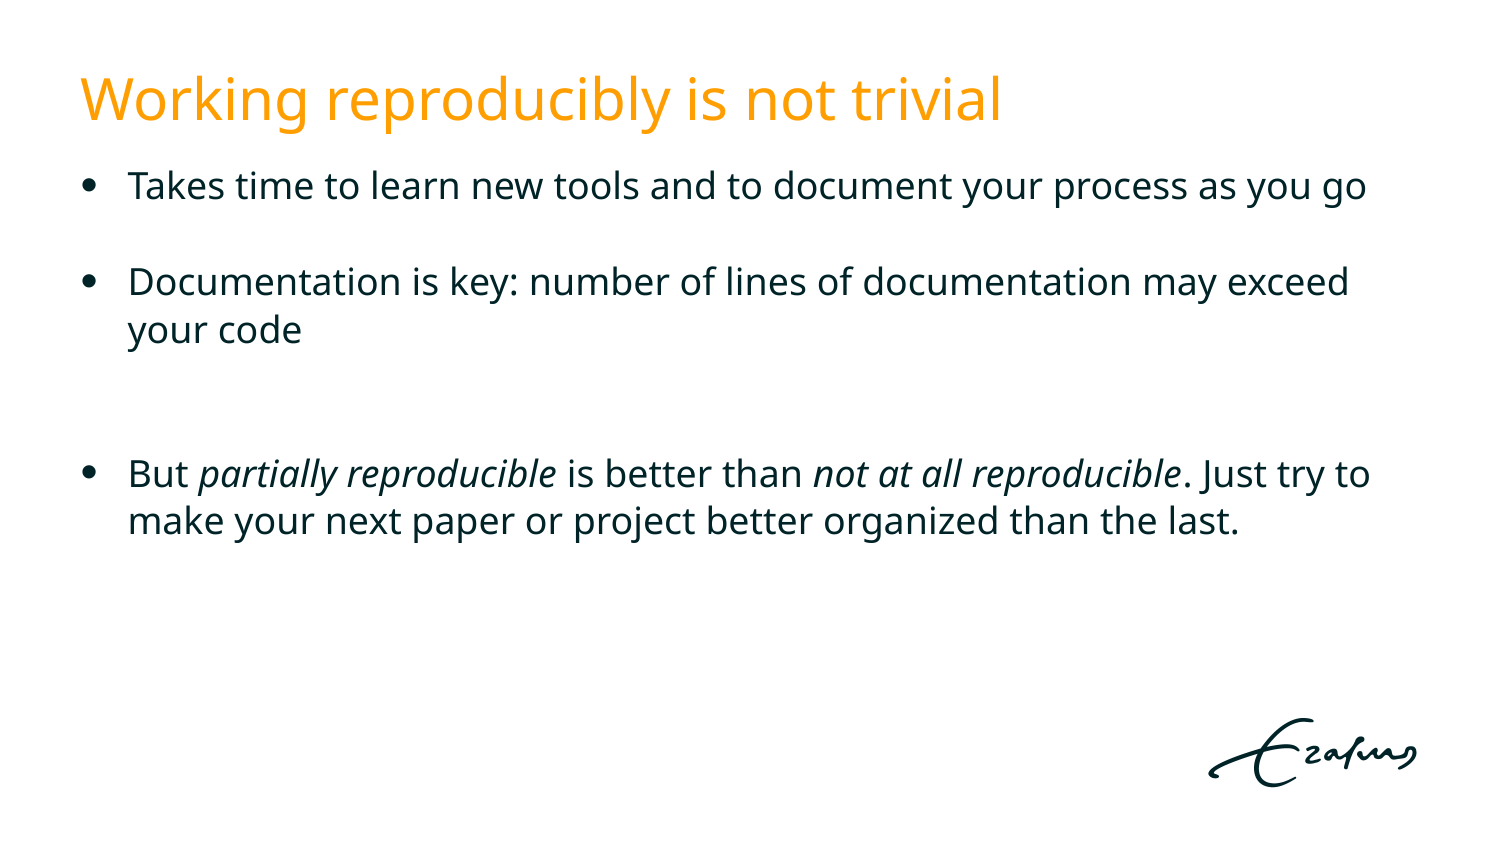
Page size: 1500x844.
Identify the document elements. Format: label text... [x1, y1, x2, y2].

list Takes time to learn new tools and to document your process as you go Documentation is key: number of lines of documentation may exceed your code But partially reproducible is better than not at all reproducible. Just try to make your next paper or project better organized than the last. [80, 159, 1422, 709]
picture [1198, 705, 1434, 800]
title Working reproducibly is not trivial [80, 64, 1422, 159]
